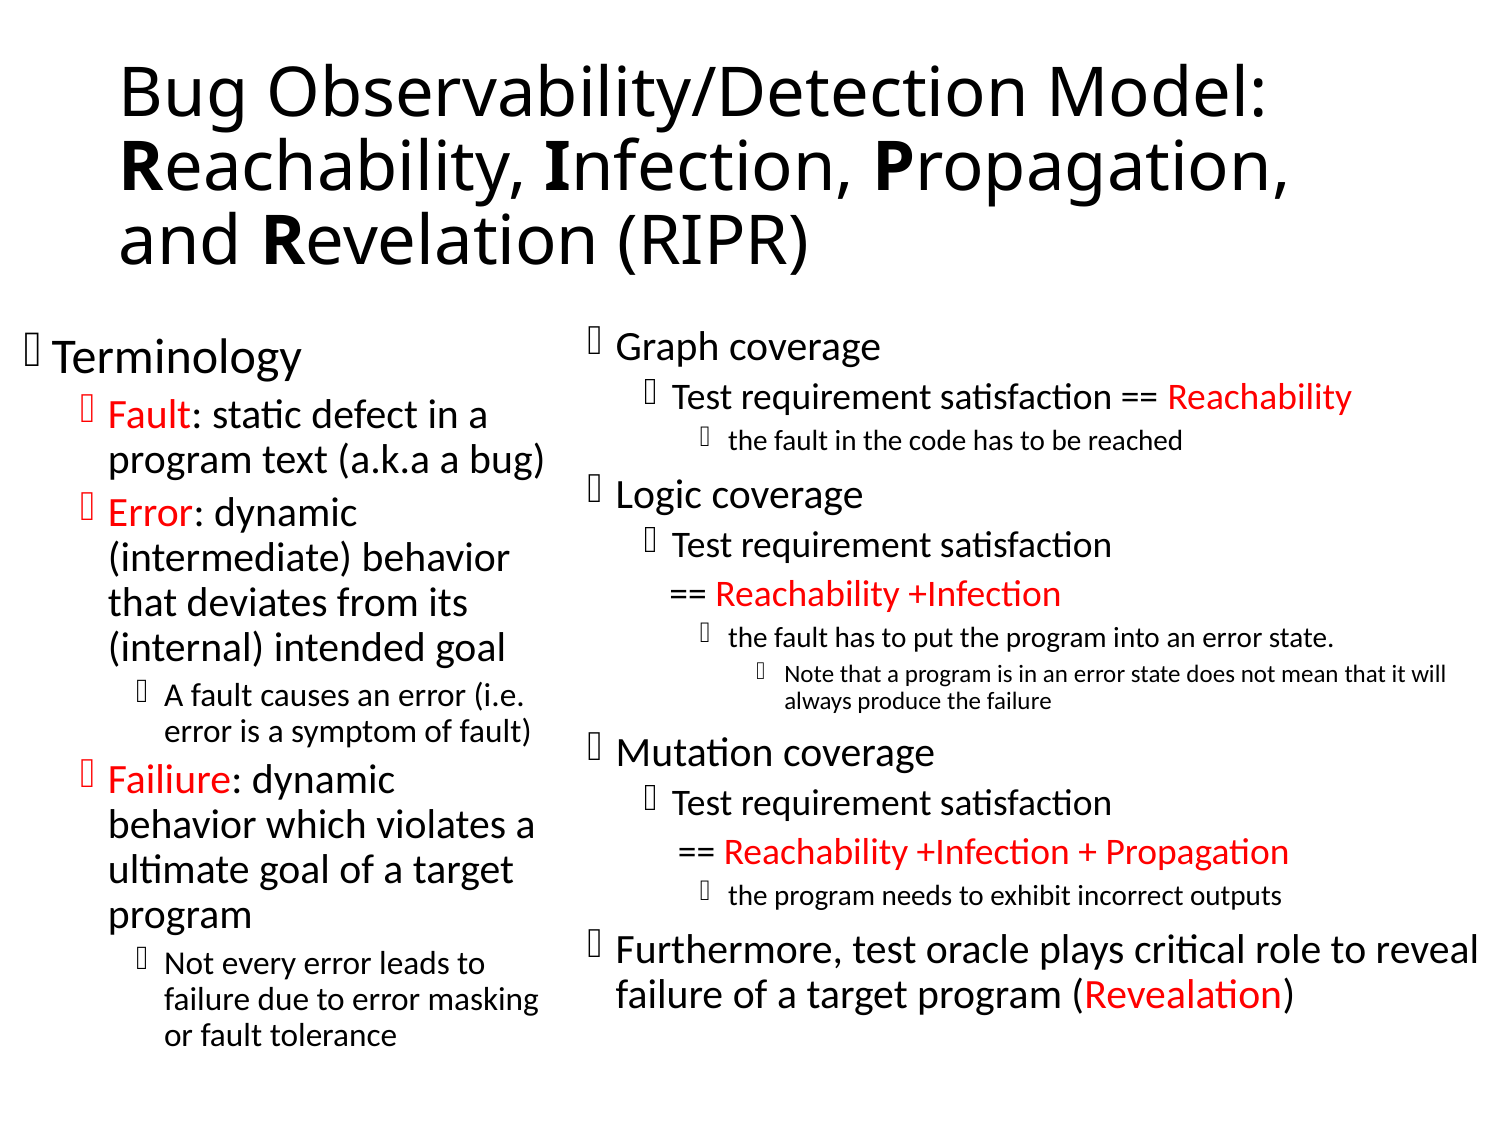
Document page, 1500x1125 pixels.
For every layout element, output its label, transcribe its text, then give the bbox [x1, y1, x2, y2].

text_box Graph coverage Test requirement satisfaction == Reachability the fault in the code has to be reached Logic coverage Test requirement satisfaction == Reachability +Infection the fault has to put the program into an error state. Note that a program is in an error state does not mean that it will always produce the failure Mutation coverage Test requirement satisfaction == Reachability +Infection + Propagation the program needs to exhibit incorrect outputs Furthermore, test oracle plays critical role to reveal failure of a target program (Revealation) [572, 317, 1500, 1089]
list Terminology Fault: static defect in a program text (a.k.a a bug) Error: dynamic (intermediate) behavior that deviates from its (internal) intended goal A fault causes an error (i.e. error is a symptom of fault) Failiure: dynamic behavior which violates a ultimate goal of a target program Not every error leads to failure due to error masking or fault tolerance [8, 323, 568, 1038]
title Bug Observability/Detection Model: Reachability, Infection, Propagation, and Revelation (RIPR) [103, 59, 1398, 278]
